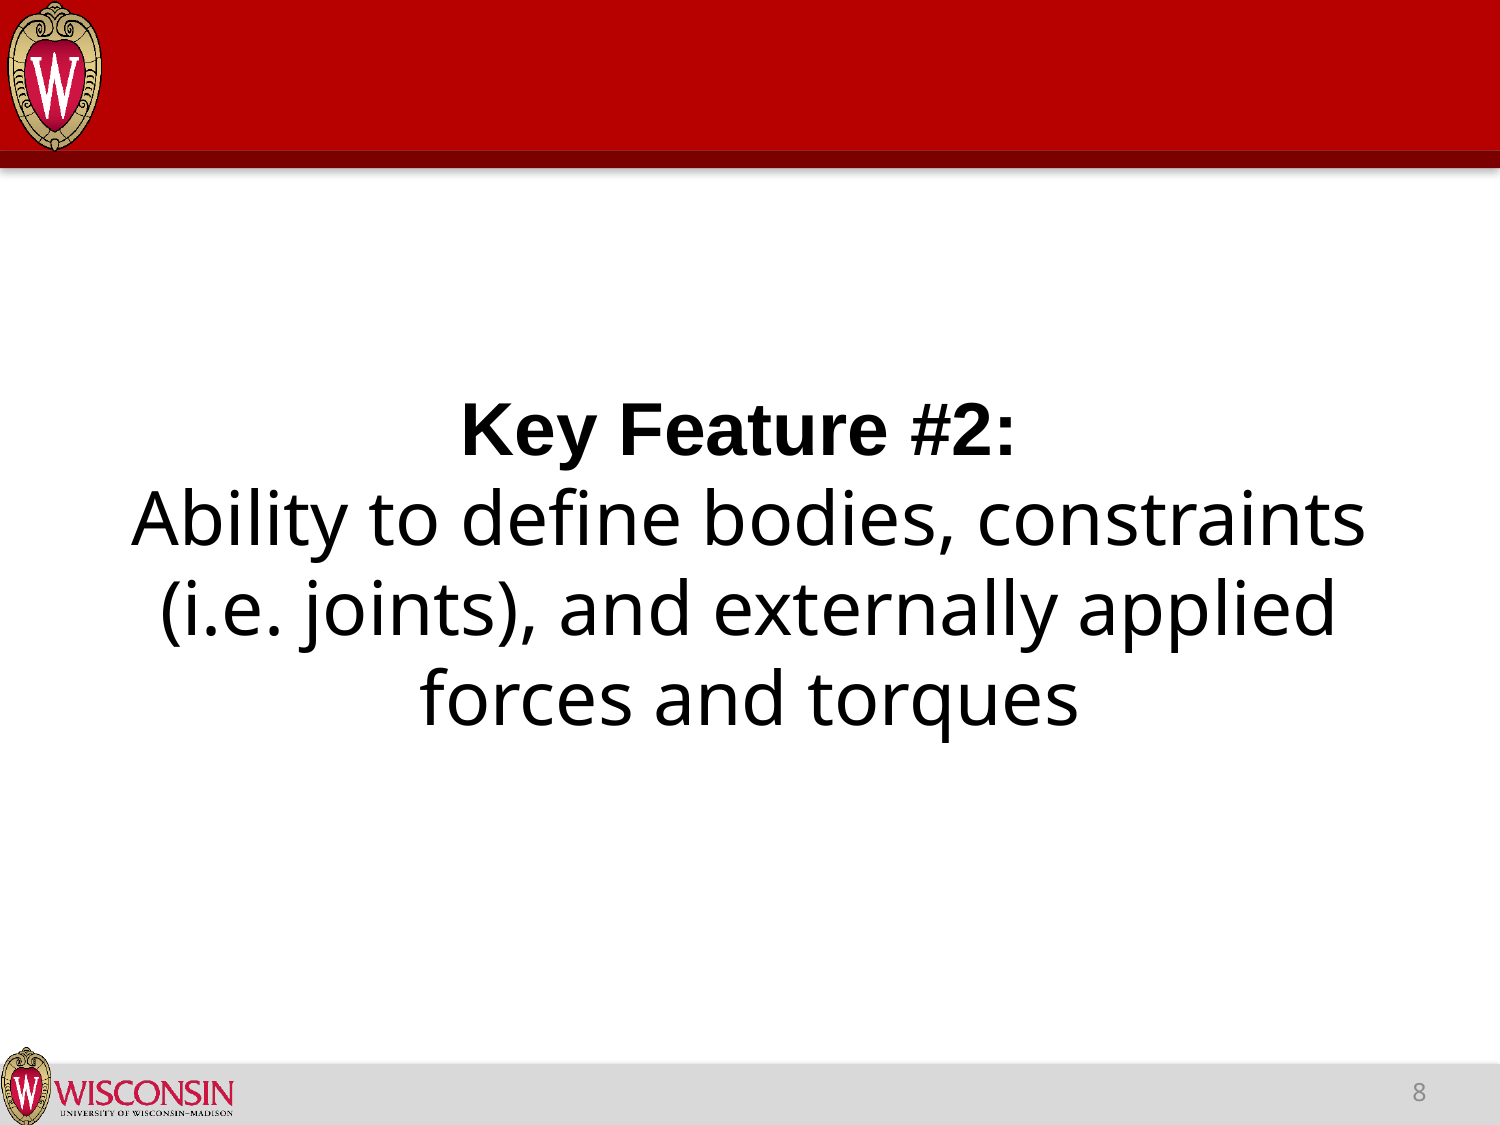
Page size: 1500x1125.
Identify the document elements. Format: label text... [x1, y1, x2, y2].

text_box Key Feature #2: Ability to define bodies, constraints (i.e. joints), and externally applied forces and torques [112, 373, 1387, 748]
slide_number 8 [1091, 1063, 1442, 1124]
picture [1, 1047, 234, 1125]
picture [7, 1, 102, 152]
